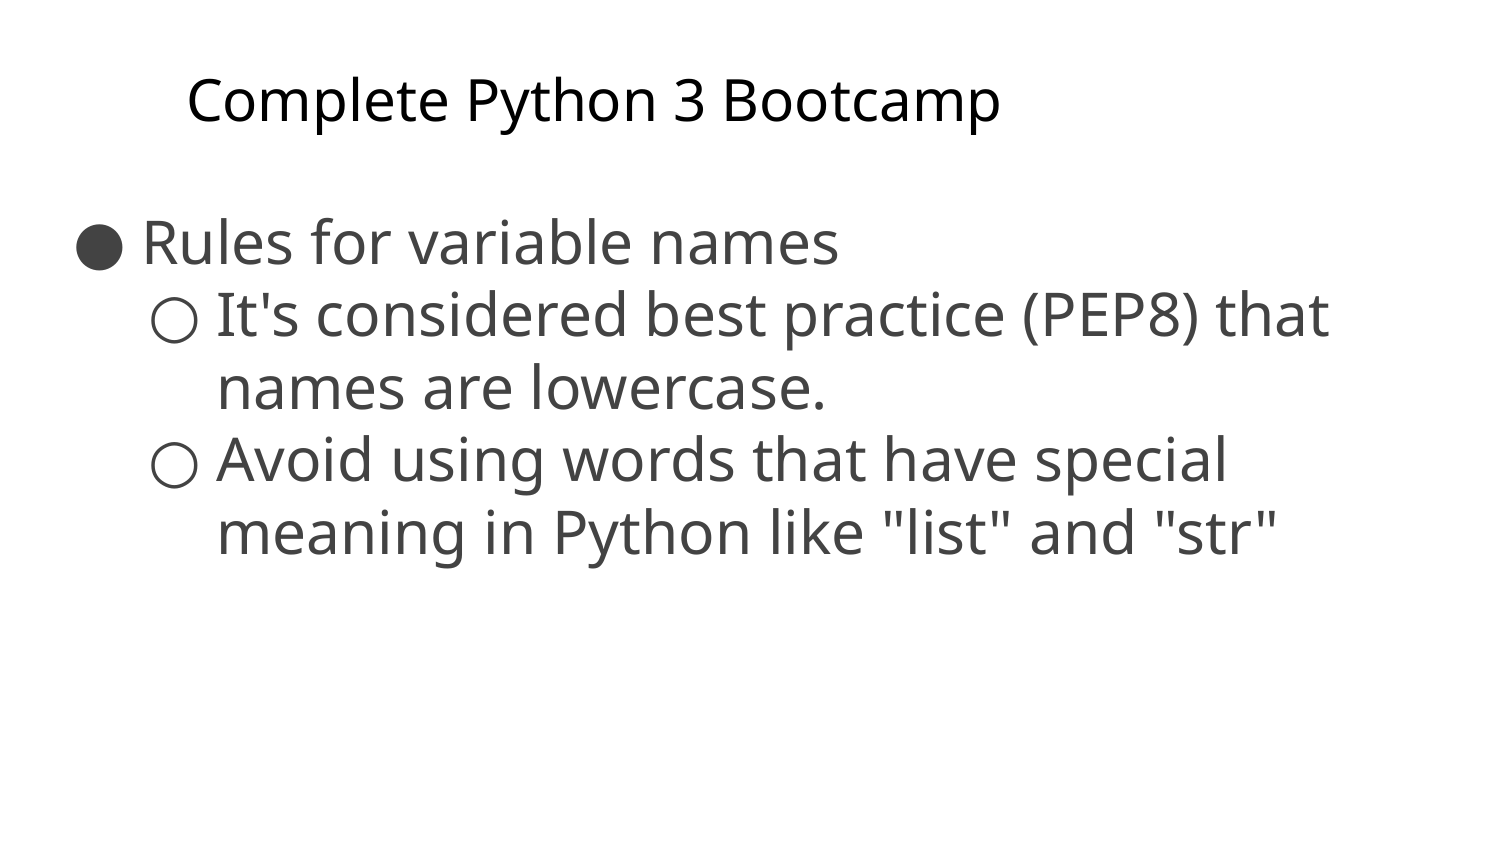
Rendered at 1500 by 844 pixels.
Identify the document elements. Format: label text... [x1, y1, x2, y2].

title Complete Python 3 Bootcamp [171, 48, 1449, 143]
list Rules for variable names It's considered best practice (PEP8) that names are lowercase. Avoid using words that have special meaning in Python like "list" and "str" [51, 189, 1476, 750]
